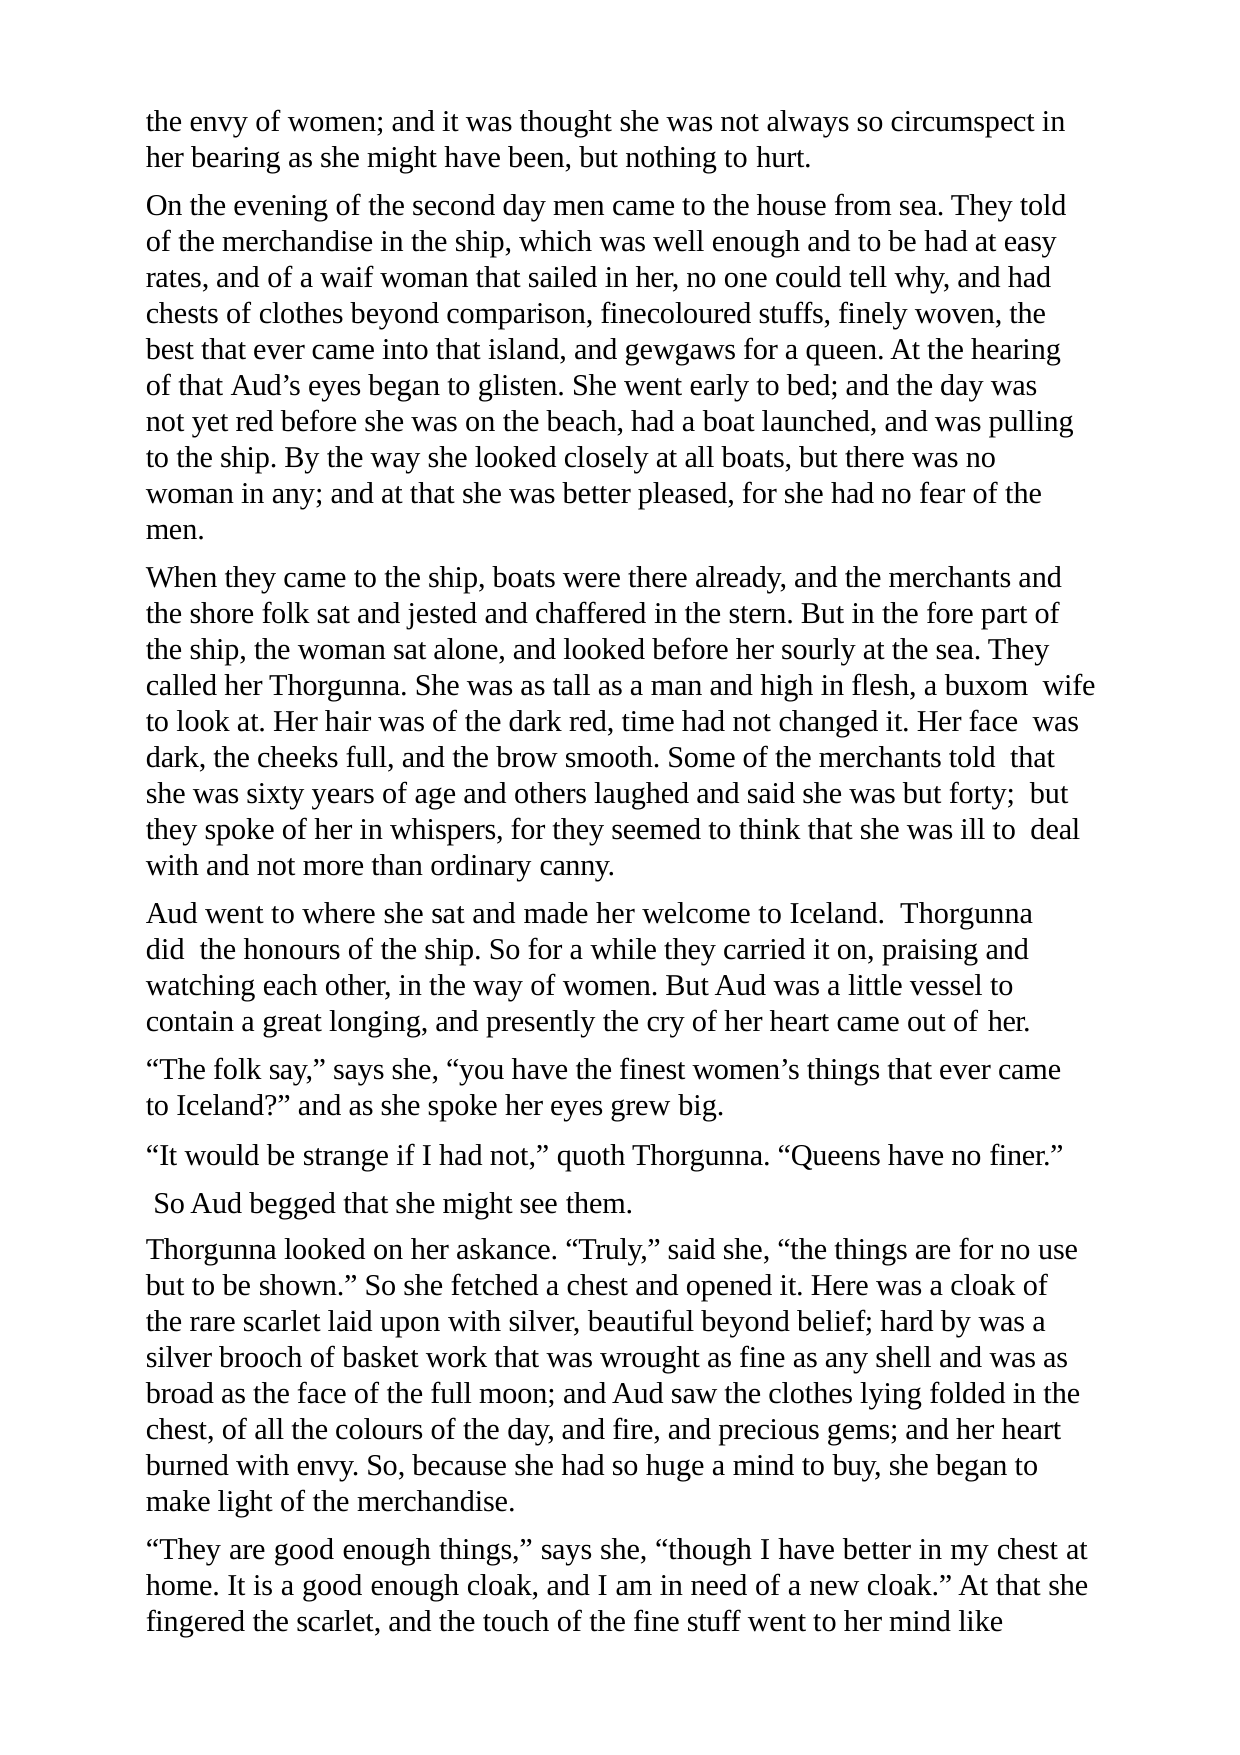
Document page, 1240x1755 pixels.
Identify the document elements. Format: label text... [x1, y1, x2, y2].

text_box the envy of women; and it was thought she was not always so circumspect in her bearing as she might have been, but nothing to hurt. On the evening of the second day men came to the house from sea. They told of the merchandise in the ship, which was well enough and to be had at easy rates, and of a waif woman that sailed in her, no one could tell why, and had chests of clothes beyond comparison, finecoloured stuffs, finely woven, the best that ever came into that island, and gewgaws for a queen. At the hearing of that Aud’s eyes began to glisten. She went early to bed; and the day was not yet red before she was on the beach, had a boat launched, and was pulling to the ship. By the way she looked closely at all boats, but there was no woman in any; and at that she was better pleased, for she had no fear of the men. When they came to the ship, boats were there already, and the merchants and the shore folk sat and jested and chaffered in the stern. But in the fore part of the ship, the woman sat alone, and looked before her sourly at the sea. They called her Thorgunna. She was as tall as a man and high in flesh, a buxom wife to look at. Her hair was of the dark red, time had not changed it. Her face was dark, the cheeks full, and the brow smooth. Some of the merchants told that she was sixty years of age and others laughed and said she was but forty; but they spoke of her in whispers, for they seemed to think that she was ill to deal with and not more than ordinary canny. Aud went to where she sat and made her welcome to Iceland. Thorgunna did the honours of the ship. So for a while they carried it on, praising and watching each other, in the way of women. But Aud was a little vessel to contain a great longing, and presently the cry of her heart came out of her. “The folk say,” says she, “you have the finest women’s things that ever came to Iceland?” and as she spoke her eyes grew big. “It would be strange if I had not,” quoth Thorgunna. “Queens have no finer.” So Aud begged that she might see them. Thorgunna looked on her askance. “Truly,” said she, “the things are for no use but to be shown.” So she fetched a chest and opened it. Here was a cloak of the rare scarlet laid upon with silver, beautiful beyond belief; hard by was a silver brooch of basket work that was wrought as fine as any shell and was as broad as the face of the full moon; and Aud saw the clothes lying folded in the chest, of all the colours of the day, and fire, and precious gems; and her heart burned with envy. So, because she had so huge a mind to buy, she began to make light of the merchandise. “They are good enough things,” says she, “though I have better in my chest at home. It is a good enough cloak, and I am in need of a new cloak.” At that she fingered the scarlet, and the touch of the fine stuff went to her mind like [143, 98, 1097, 1638]
